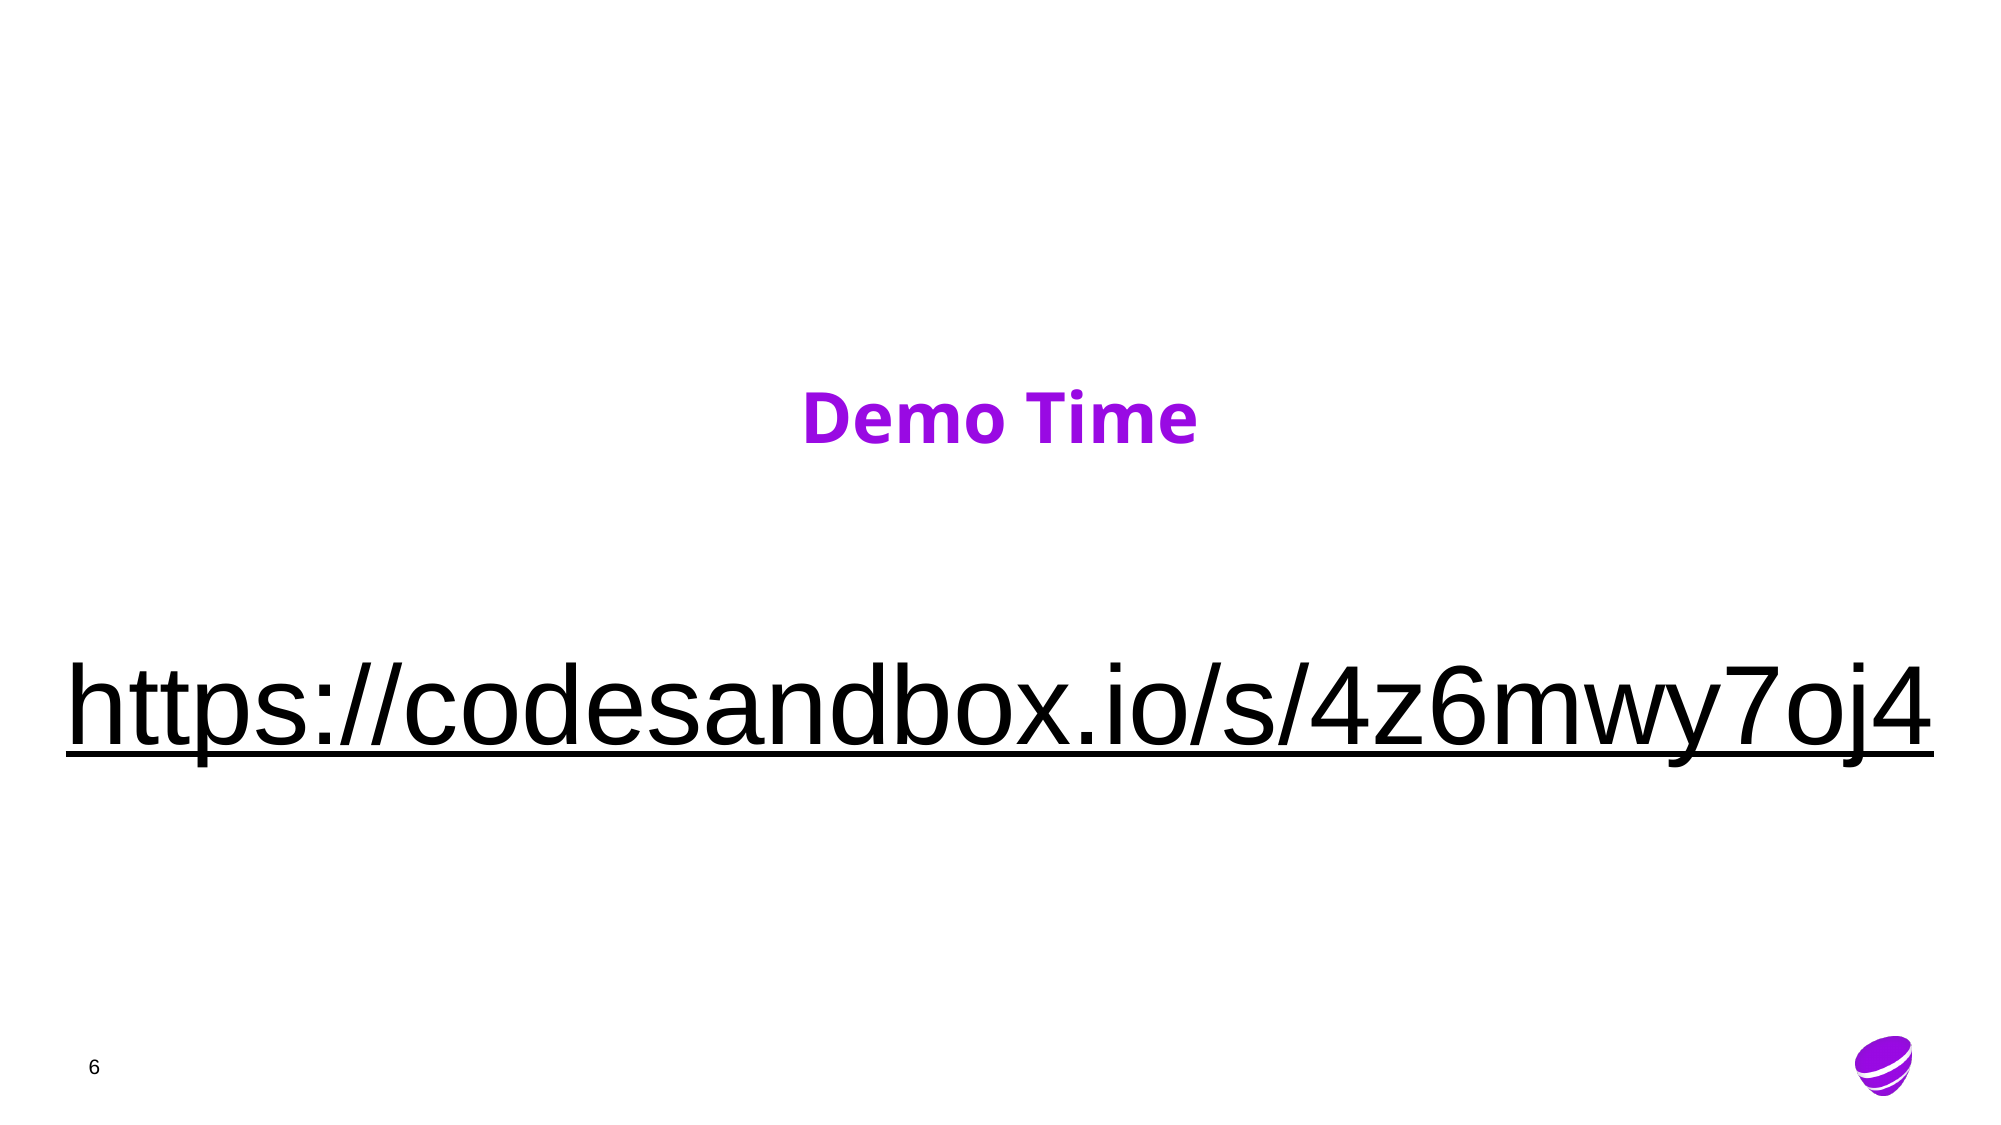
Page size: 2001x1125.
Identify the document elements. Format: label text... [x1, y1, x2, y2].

slide_number 6 [88, 1053, 160, 1079]
text_box https://codesandbox.io/s/4z6mwy7oj4 [0, 632, 2000, 768]
picture [1855, 1036, 1912, 1096]
title Demo Time [88, 385, 1912, 563]
